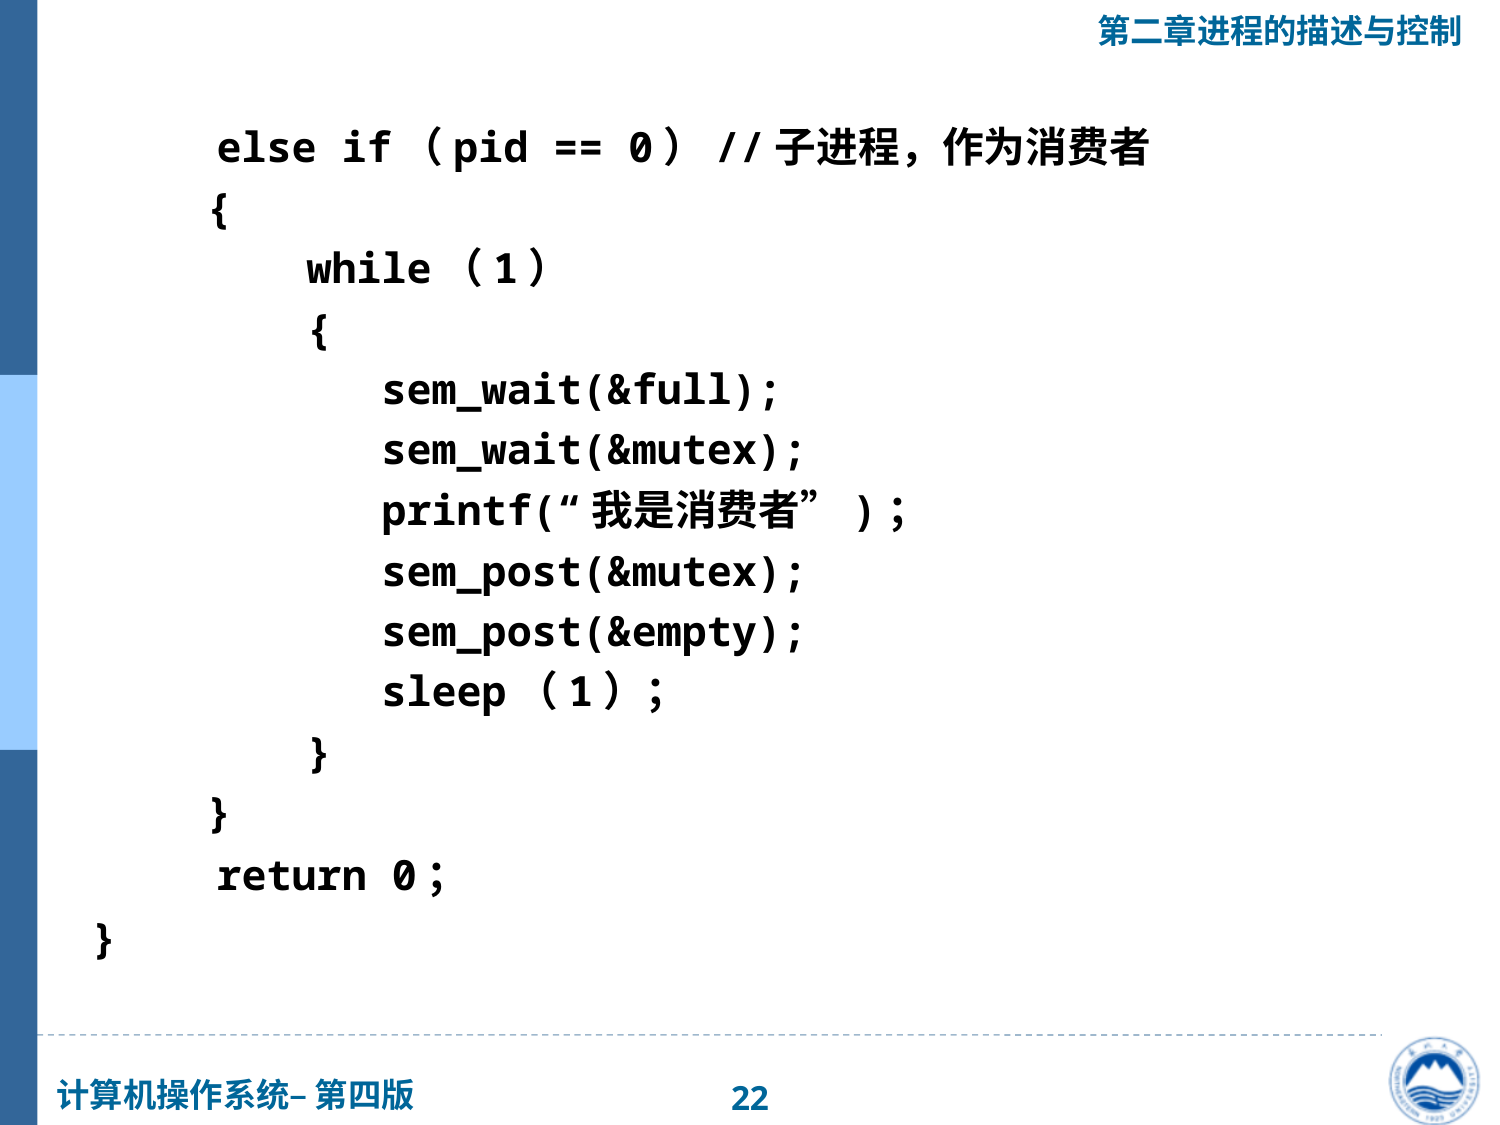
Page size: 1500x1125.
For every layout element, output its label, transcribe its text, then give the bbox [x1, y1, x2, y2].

picture [1382, 1033, 1482, 1125]
list else if（pid == 0）//子进程，作为消费者 { while（1） { sem_wait(&full); sem_wait(&mutex); printf(“我是消费者”)； sem_post(&mutex); sem_post(&empty); sleep（1）； } } return 0； } [76, 113, 1424, 1000]
